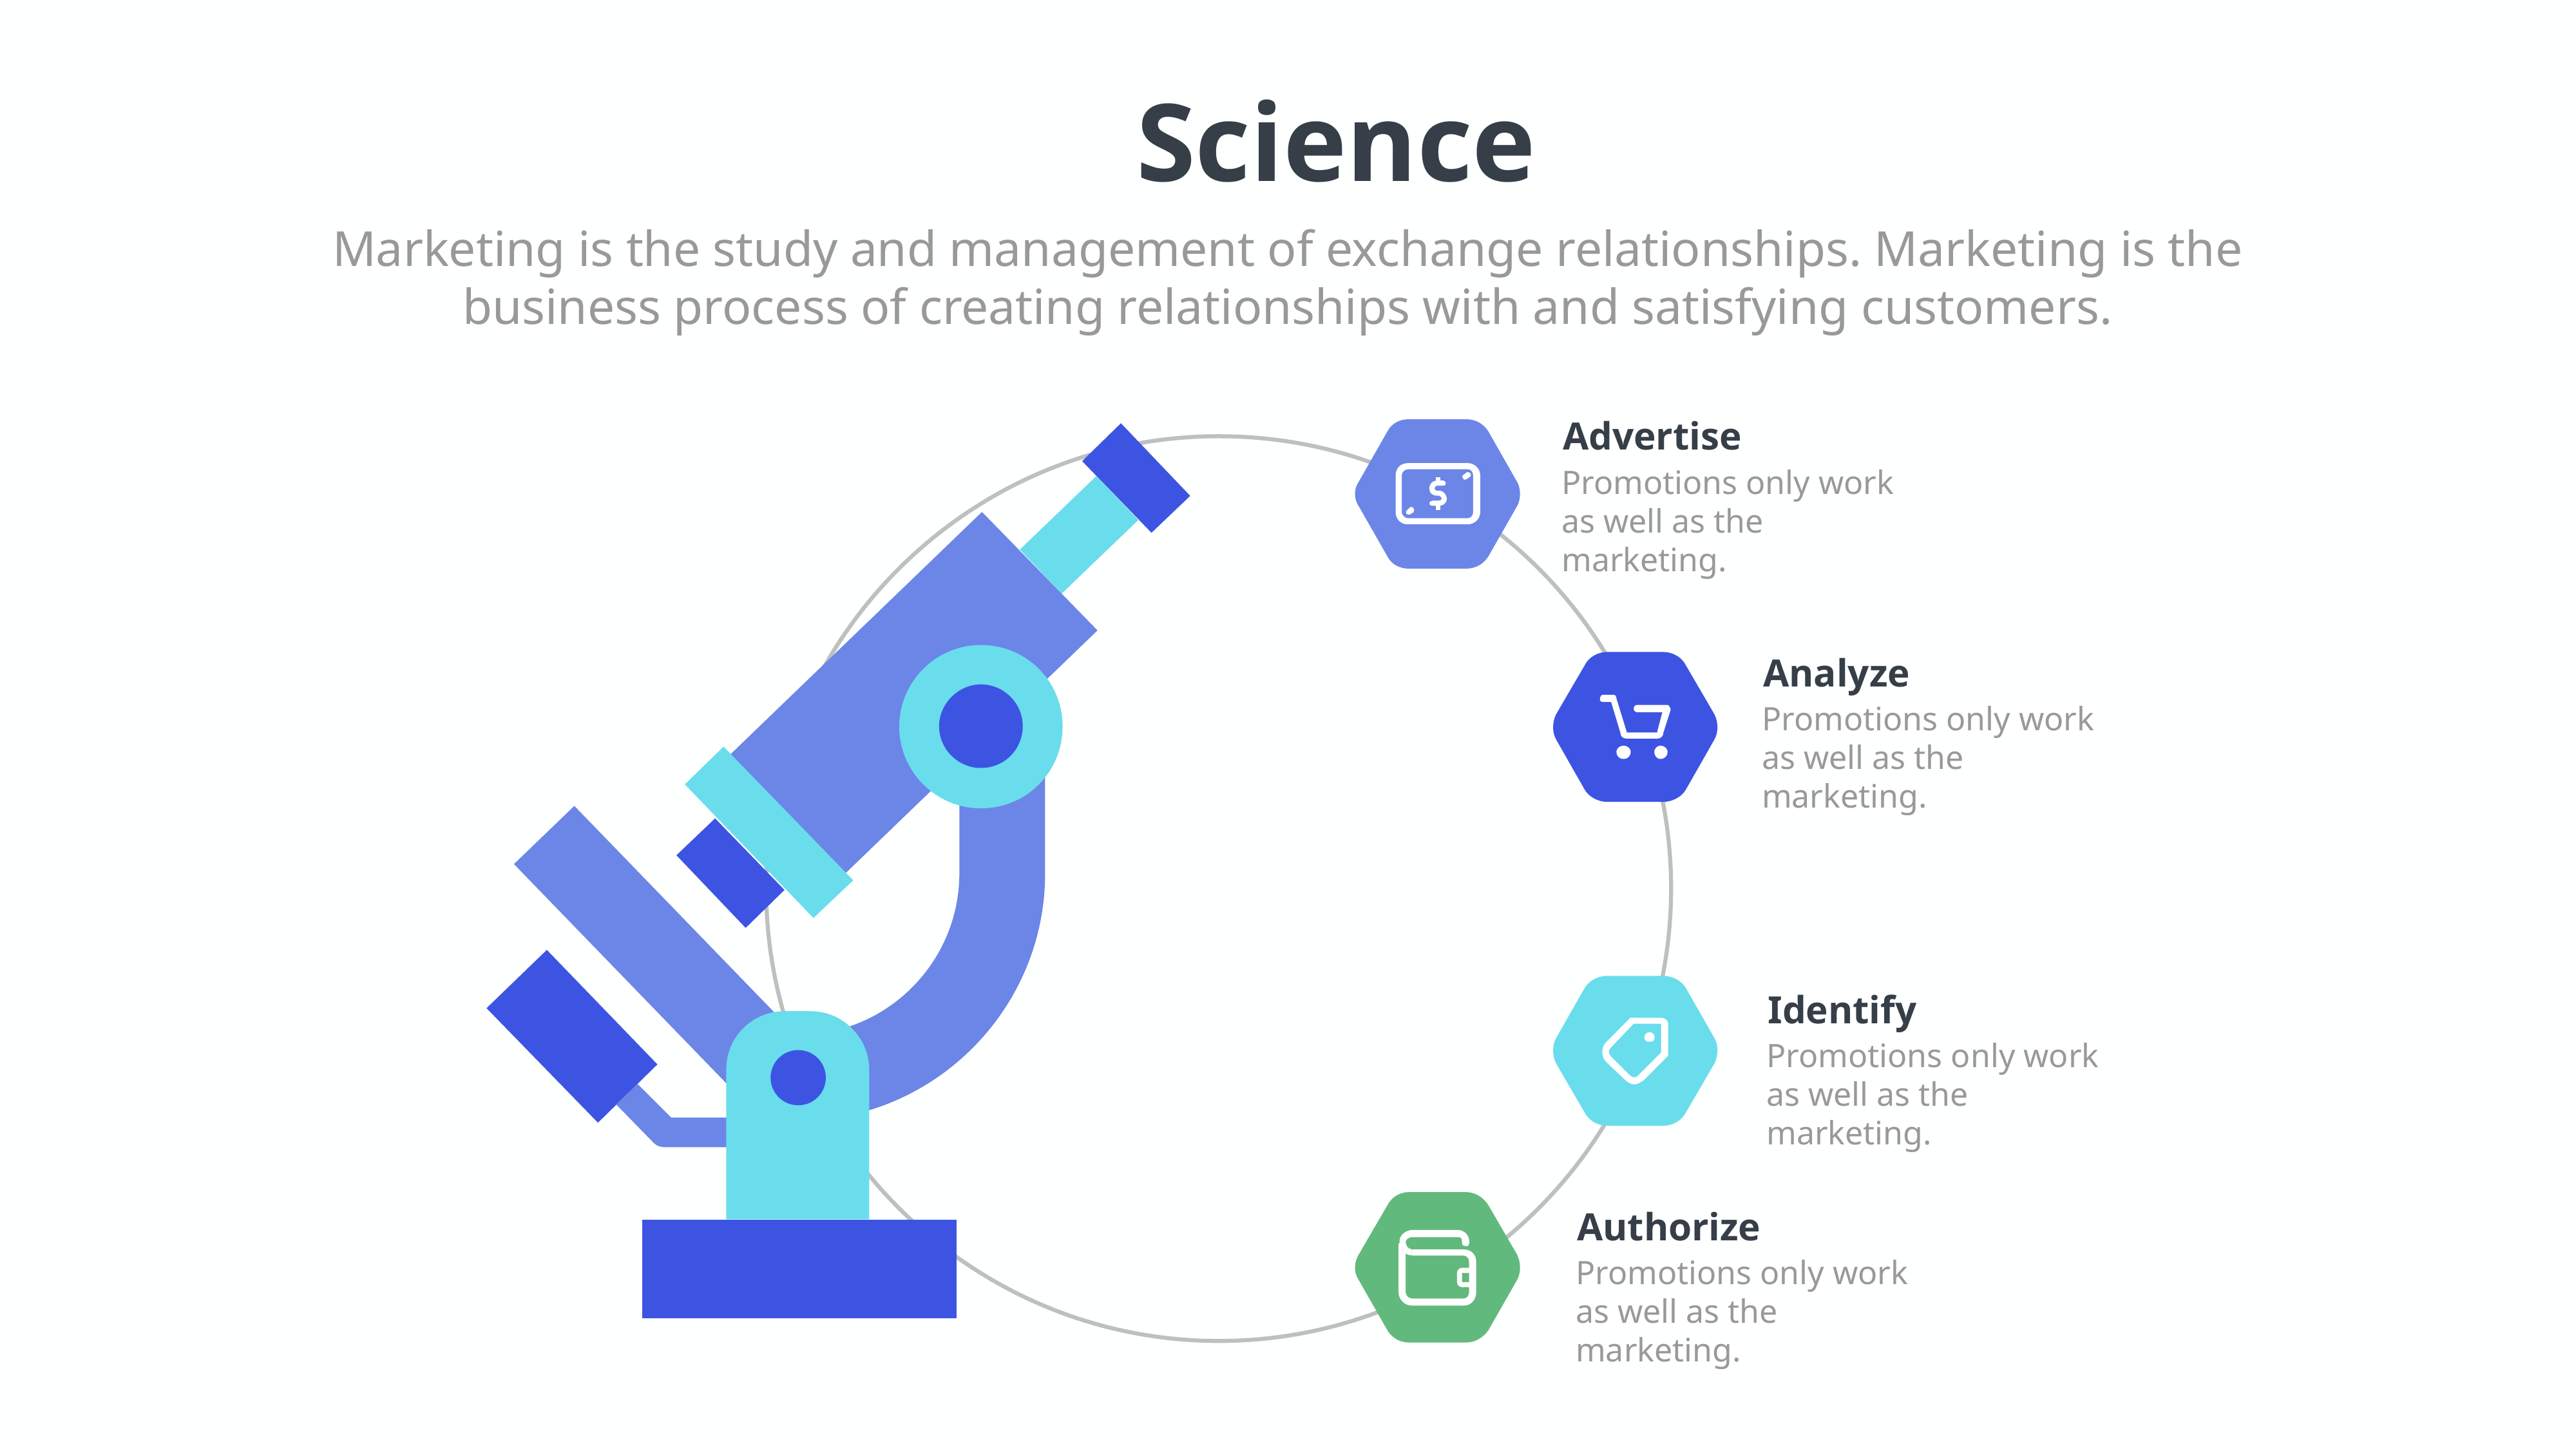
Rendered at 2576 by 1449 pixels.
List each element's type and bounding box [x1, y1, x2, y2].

text_box [1752, 644, 2115, 860]
text_box [1406, 507, 1415, 515]
text_box [1462, 472, 1471, 480]
text_box [1435, 477, 1441, 484]
text_box [1082, 423, 1190, 533]
text_box [1644, 1032, 1655, 1042]
text_box [1456, 1267, 1469, 1287]
text_box [1553, 976, 1718, 1126]
text_box [1599, 694, 1671, 739]
text_box [1429, 480, 1447, 506]
text_box [1616, 745, 1631, 759]
text_box [616, 1084, 726, 1148]
text_box [486, 950, 658, 1123]
text_box [766, 792, 959, 1026]
text_box [1654, 745, 1668, 759]
text_box [1395, 463, 1480, 525]
text_box [731, 511, 1098, 873]
text_box [1553, 652, 1718, 802]
text_box [1552, 408, 1914, 623]
text_box [513, 806, 774, 1083]
text_box [828, 455, 1096, 659]
text_box [939, 684, 1023, 768]
text_box [1602, 1018, 1668, 1084]
text_box [770, 1050, 826, 1106]
text_box [1355, 419, 1520, 569]
text_box [1566, 1198, 1929, 1414]
text_box [899, 645, 1063, 809]
text_box [1355, 1192, 1520, 1343]
text_box [281, 69, 2295, 340]
text_box [642, 1219, 957, 1319]
text_box [1020, 476, 1139, 594]
text_box [685, 746, 854, 918]
text_box [676, 818, 785, 928]
text_box [1435, 504, 1441, 510]
text_box [726, 1011, 870, 1220]
text_box [1399, 1229, 1469, 1256]
text_box [850, 778, 1045, 1110]
text_box [1398, 1243, 1476, 1306]
text_box [870, 436, 1672, 1341]
text_box [1757, 981, 2119, 1197]
